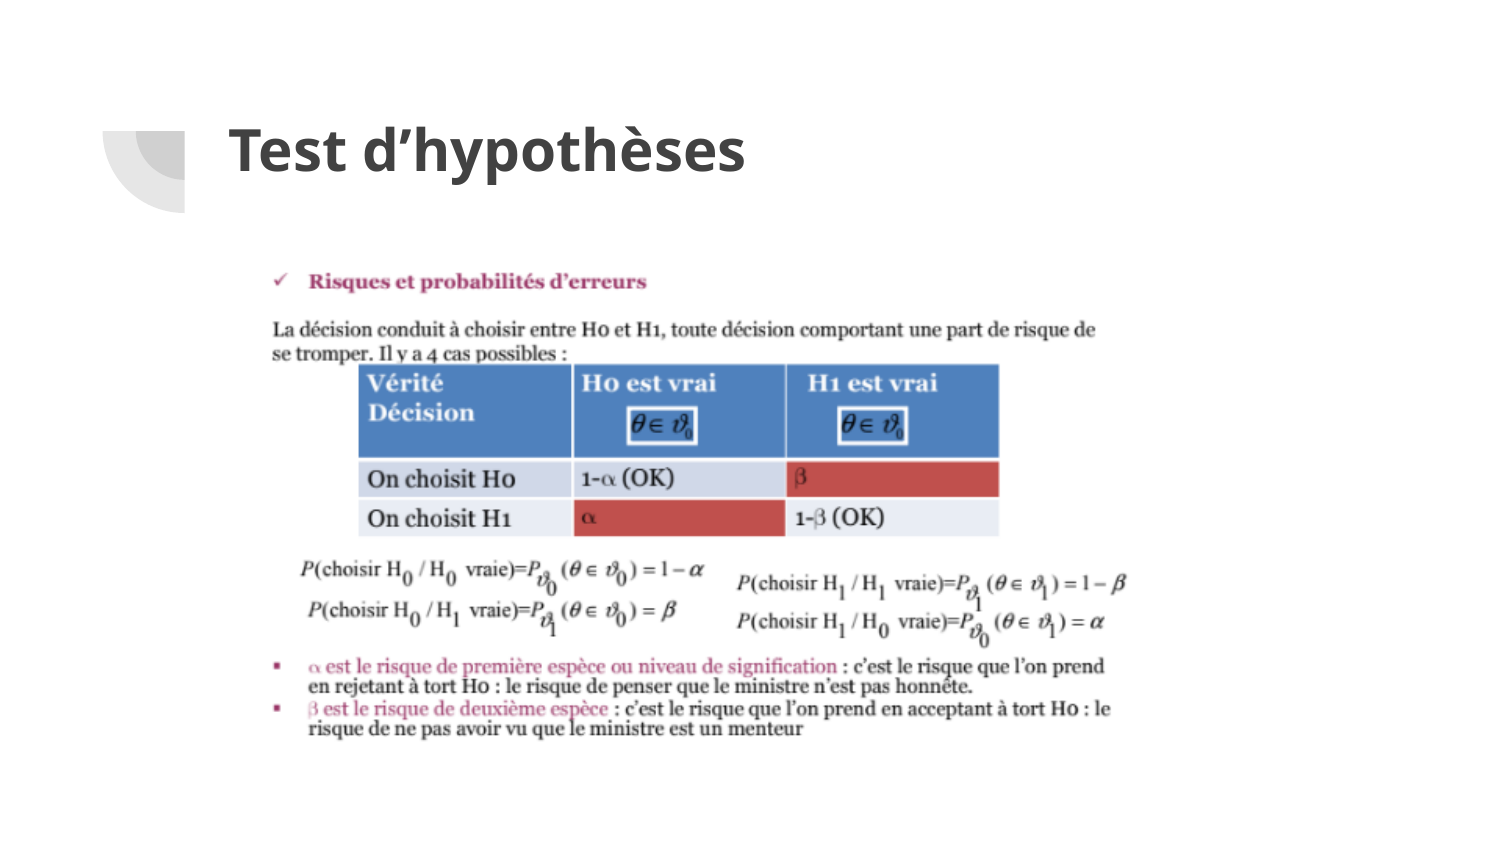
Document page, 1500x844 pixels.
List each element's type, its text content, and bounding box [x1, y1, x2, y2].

title Test d’hypothèses [213, 98, 1368, 263]
picture [250, 270, 1183, 759]
